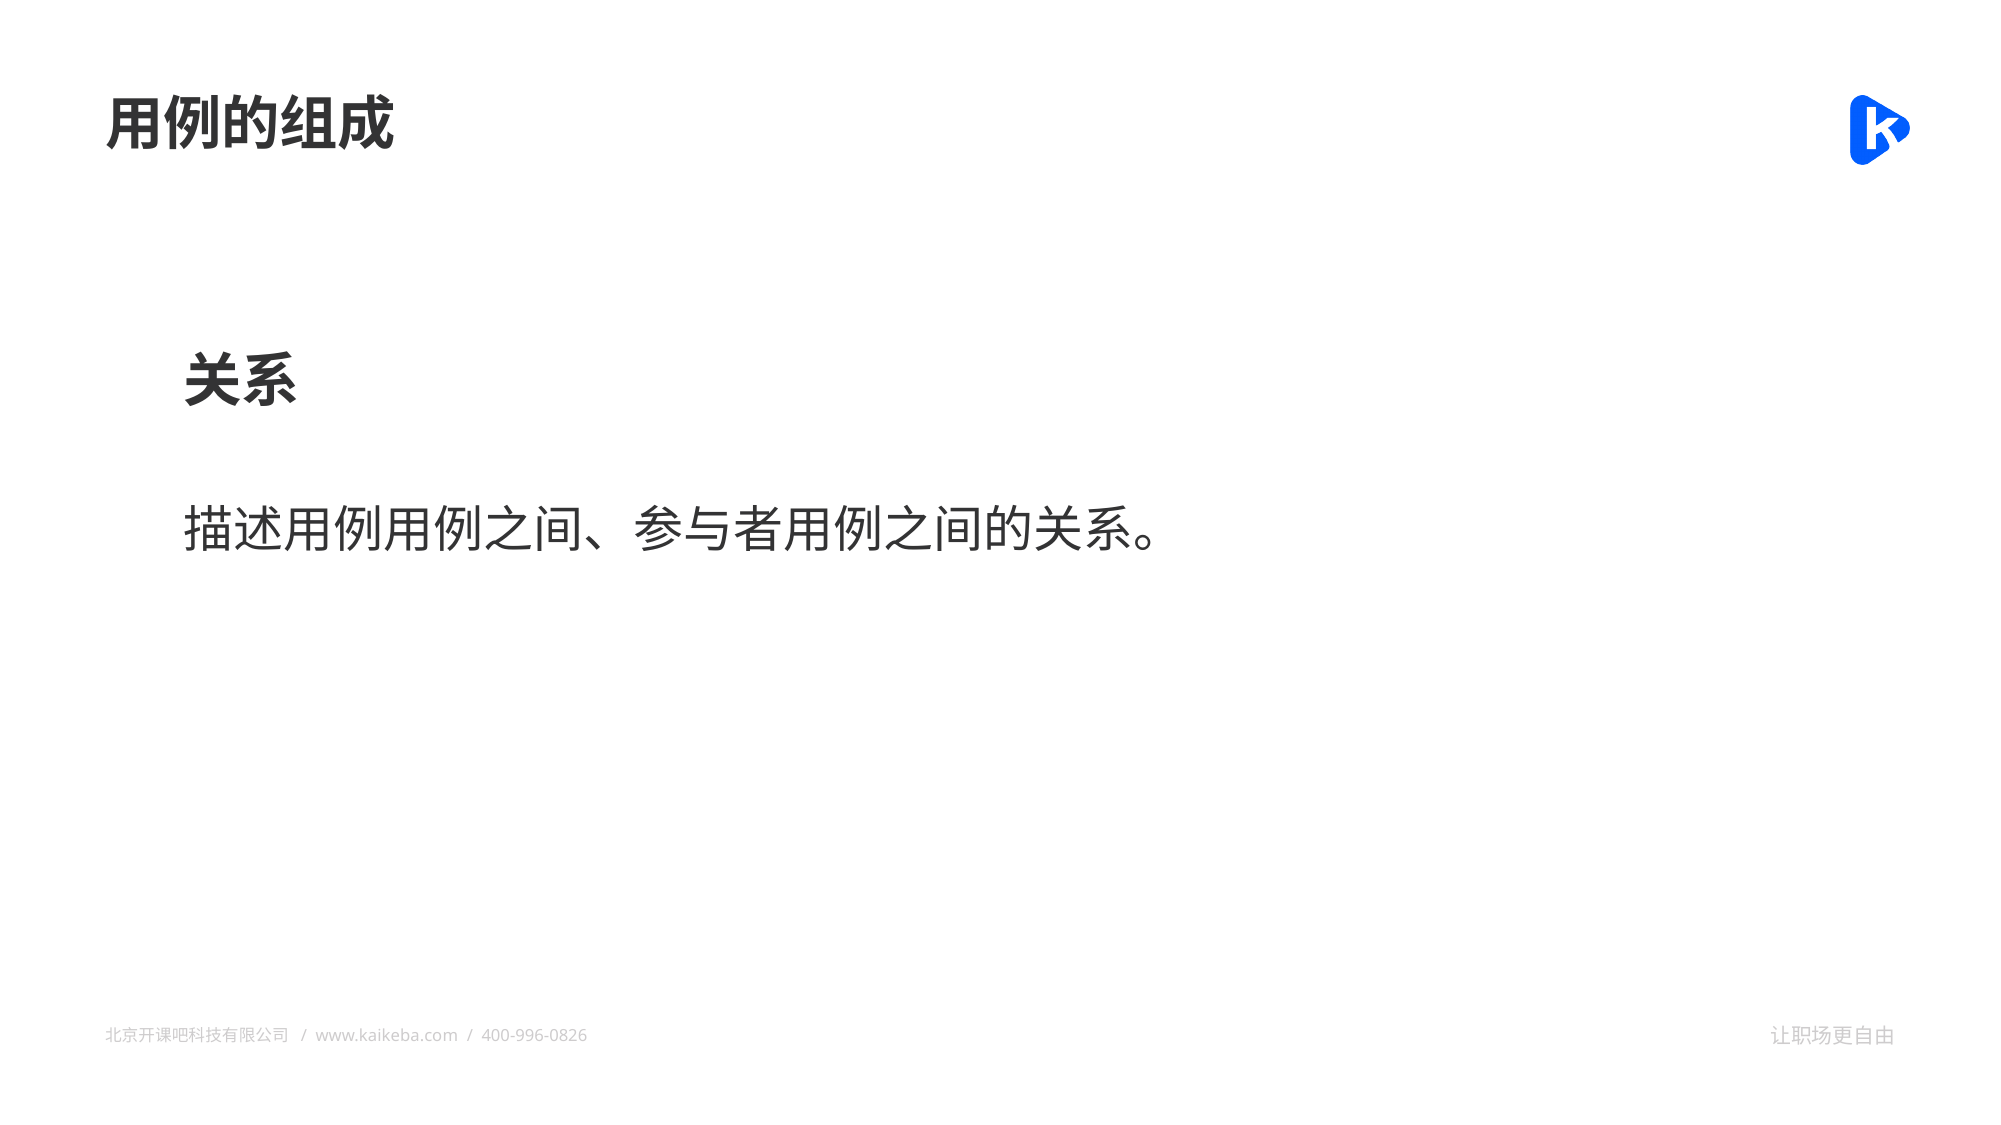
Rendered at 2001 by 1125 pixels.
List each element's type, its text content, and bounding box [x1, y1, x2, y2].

text_box 用例的组成 [90, 86, 1910, 165]
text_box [168, 335, 1268, 558]
